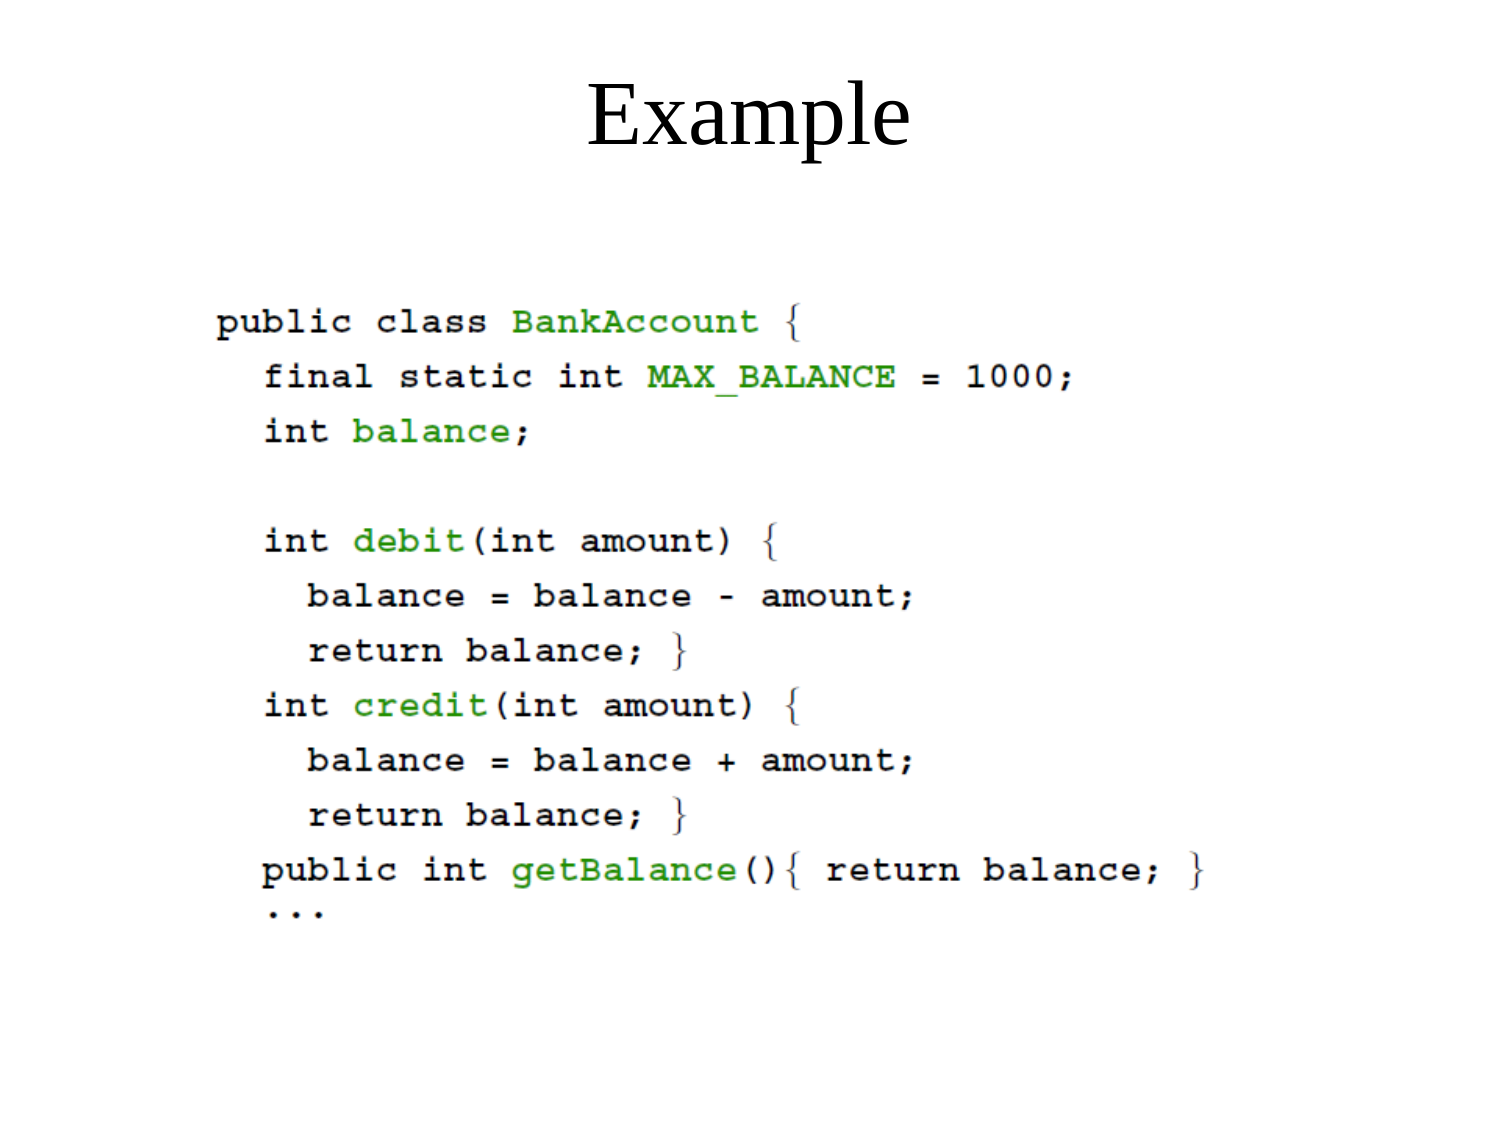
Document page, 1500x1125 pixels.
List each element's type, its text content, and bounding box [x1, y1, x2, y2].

title Example [75, 45, 1425, 233]
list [206, 278, 1294, 989]
